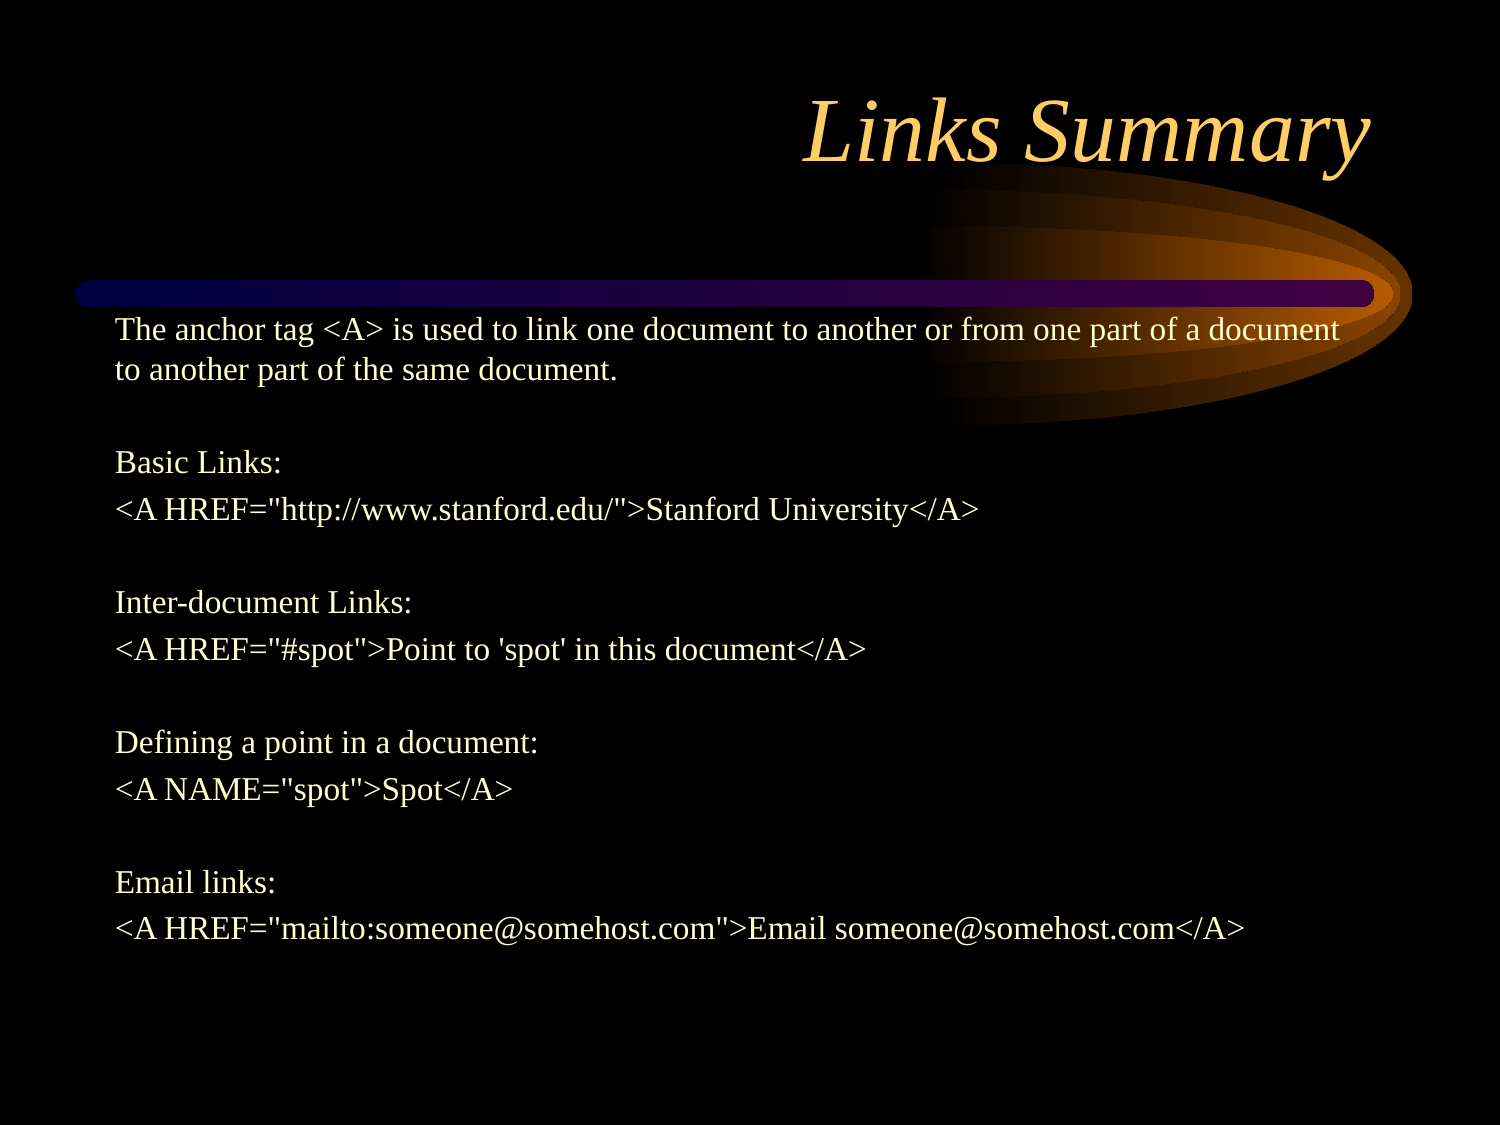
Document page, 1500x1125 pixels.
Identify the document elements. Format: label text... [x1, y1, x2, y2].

list The anchor tag <A> is used to link one document to another or from one part of a document to another part of the same document. Basic Links: <A HREF="http://www.stanford.edu/">Stanford University</A> Inter-document Links: <A HREF="#spot">Point to 'spot' in this document</A> Defining a point in a document: <A NAME="spot">Spot</A> Email links: <A HREF="mailto:someone@somehost.com">Email someone@somehost.com</A> [99, 299, 1388, 1013]
title Links Summary [112, 0, 1388, 188]
